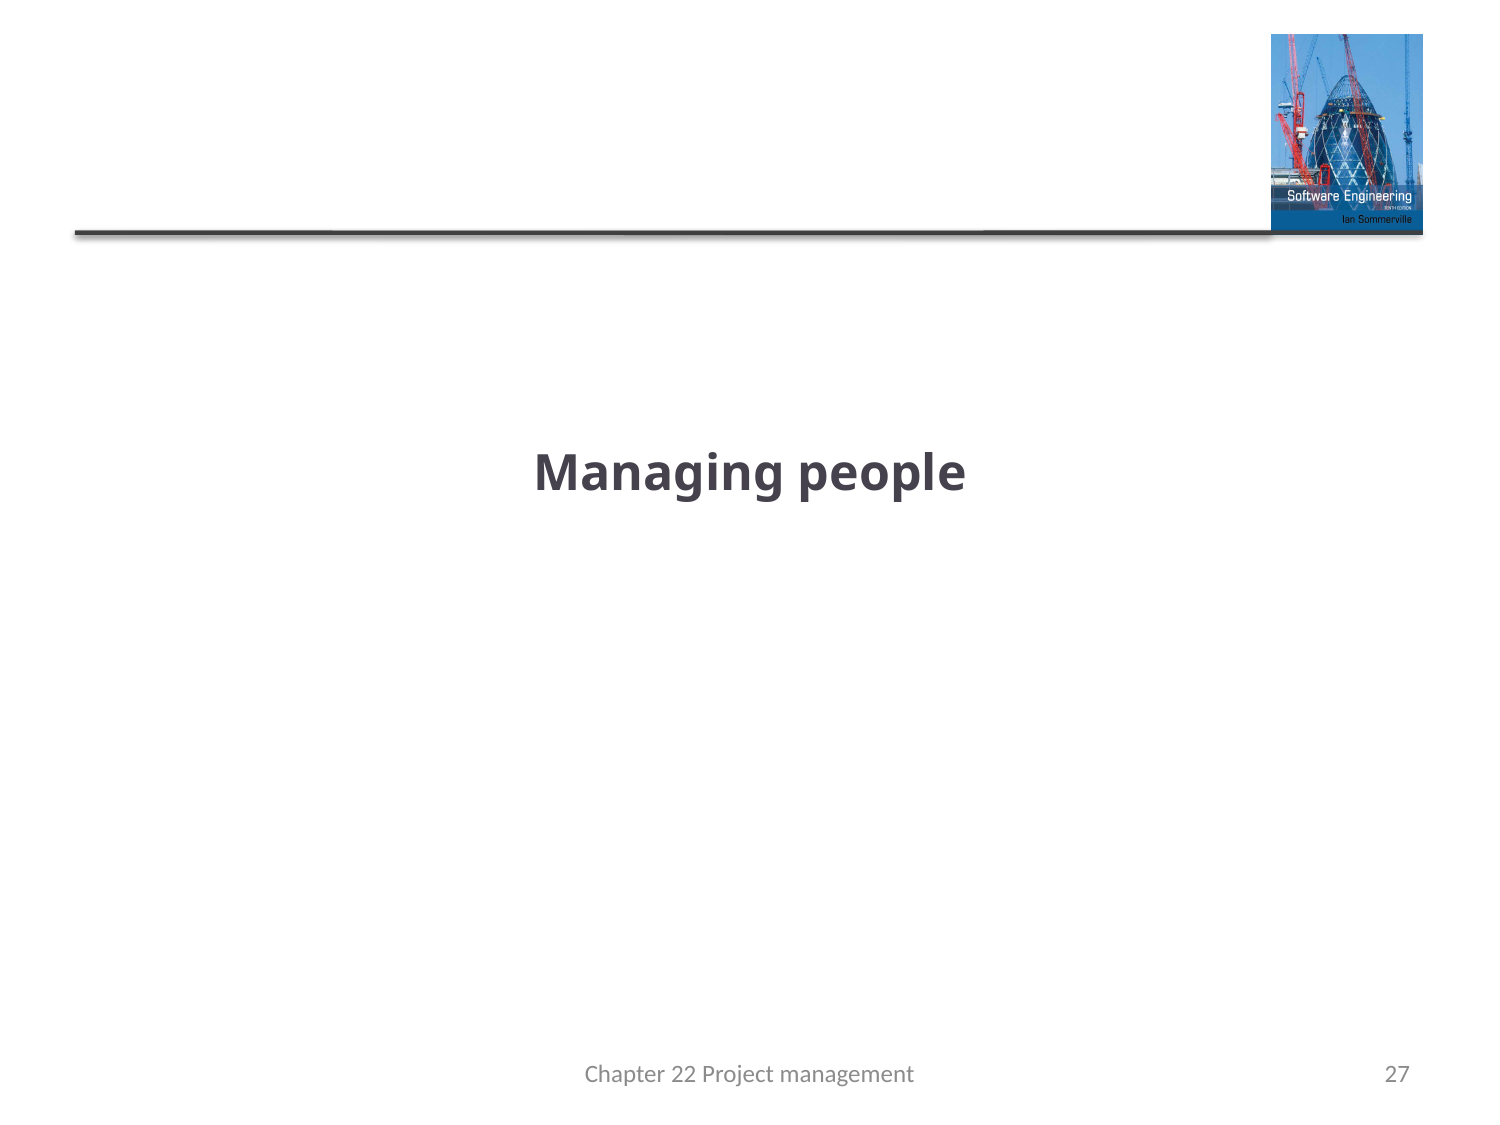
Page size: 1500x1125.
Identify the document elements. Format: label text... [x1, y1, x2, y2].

title Managing people [74, 376, 1426, 565]
picture [1271, 34, 1423, 230]
slide_number 27 [1074, 1042, 1425, 1103]
footer Chapter 22 Project management [512, 1042, 988, 1103]
